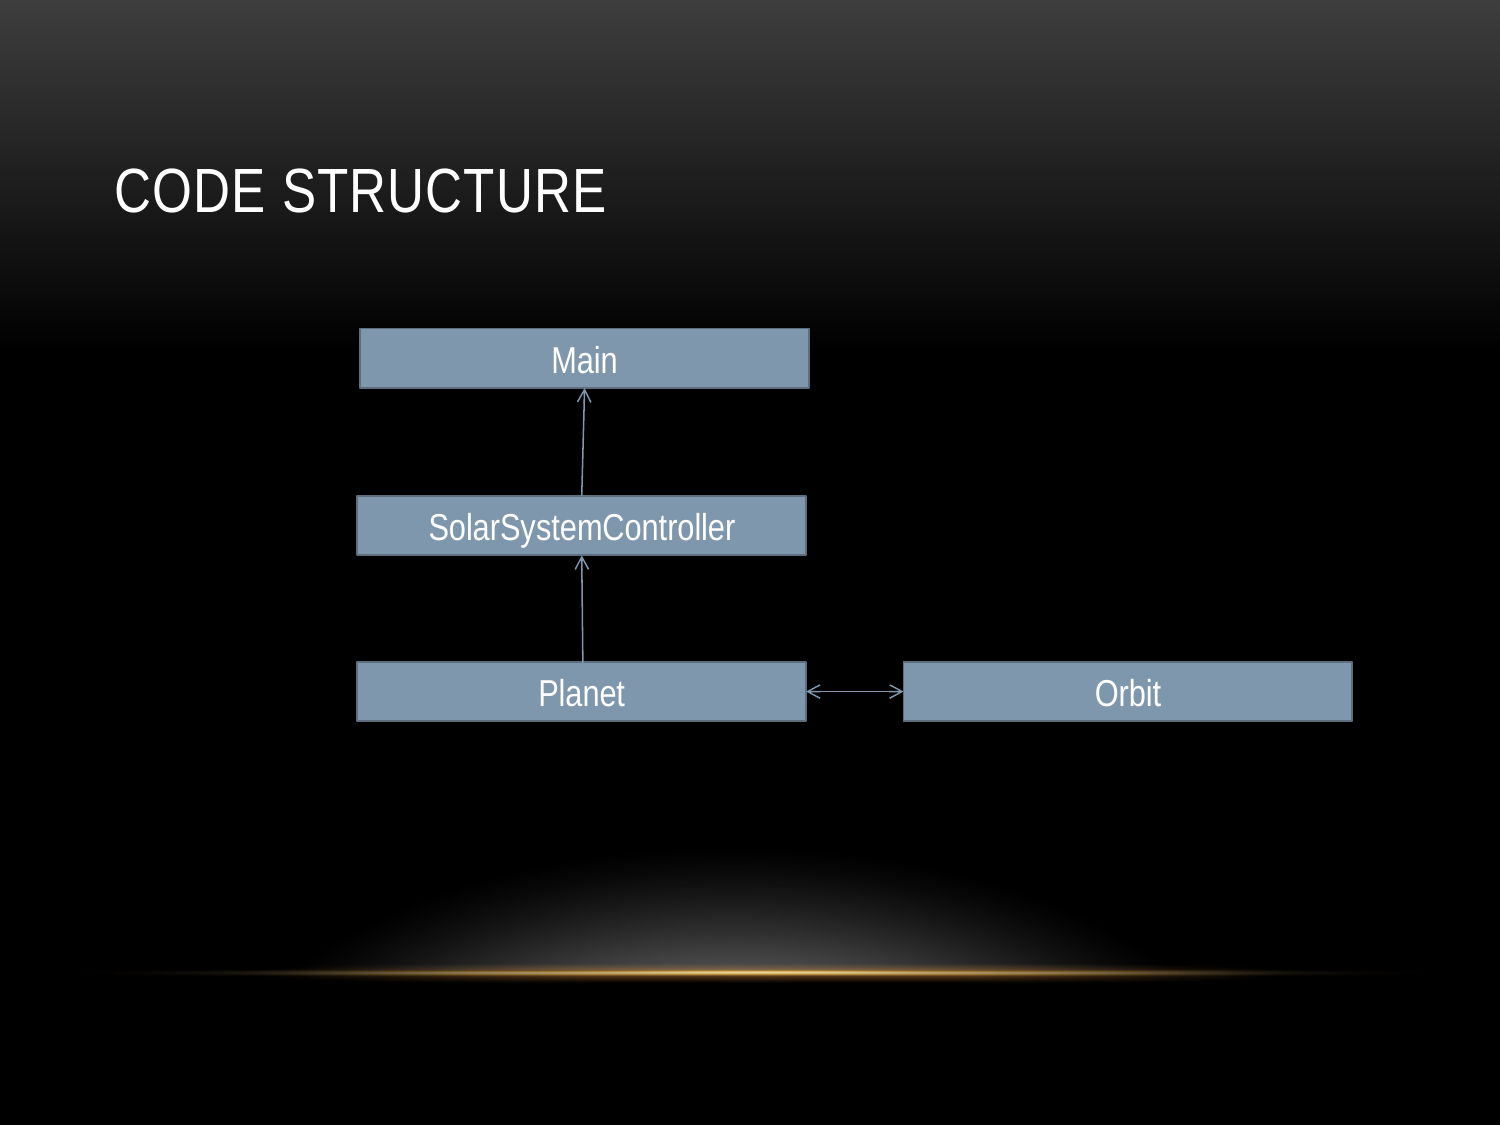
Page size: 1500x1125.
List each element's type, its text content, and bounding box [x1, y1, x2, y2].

text_box SolarSystemController [356, 495, 807, 556]
text_box Orbit [903, 661, 1353, 722]
title Code structure [99, 45, 1400, 233]
text_box Main [359, 328, 810, 389]
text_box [581, 388, 585, 496]
text_box Planet [356, 661, 807, 722]
picture [0, 0, 1500, 1125]
